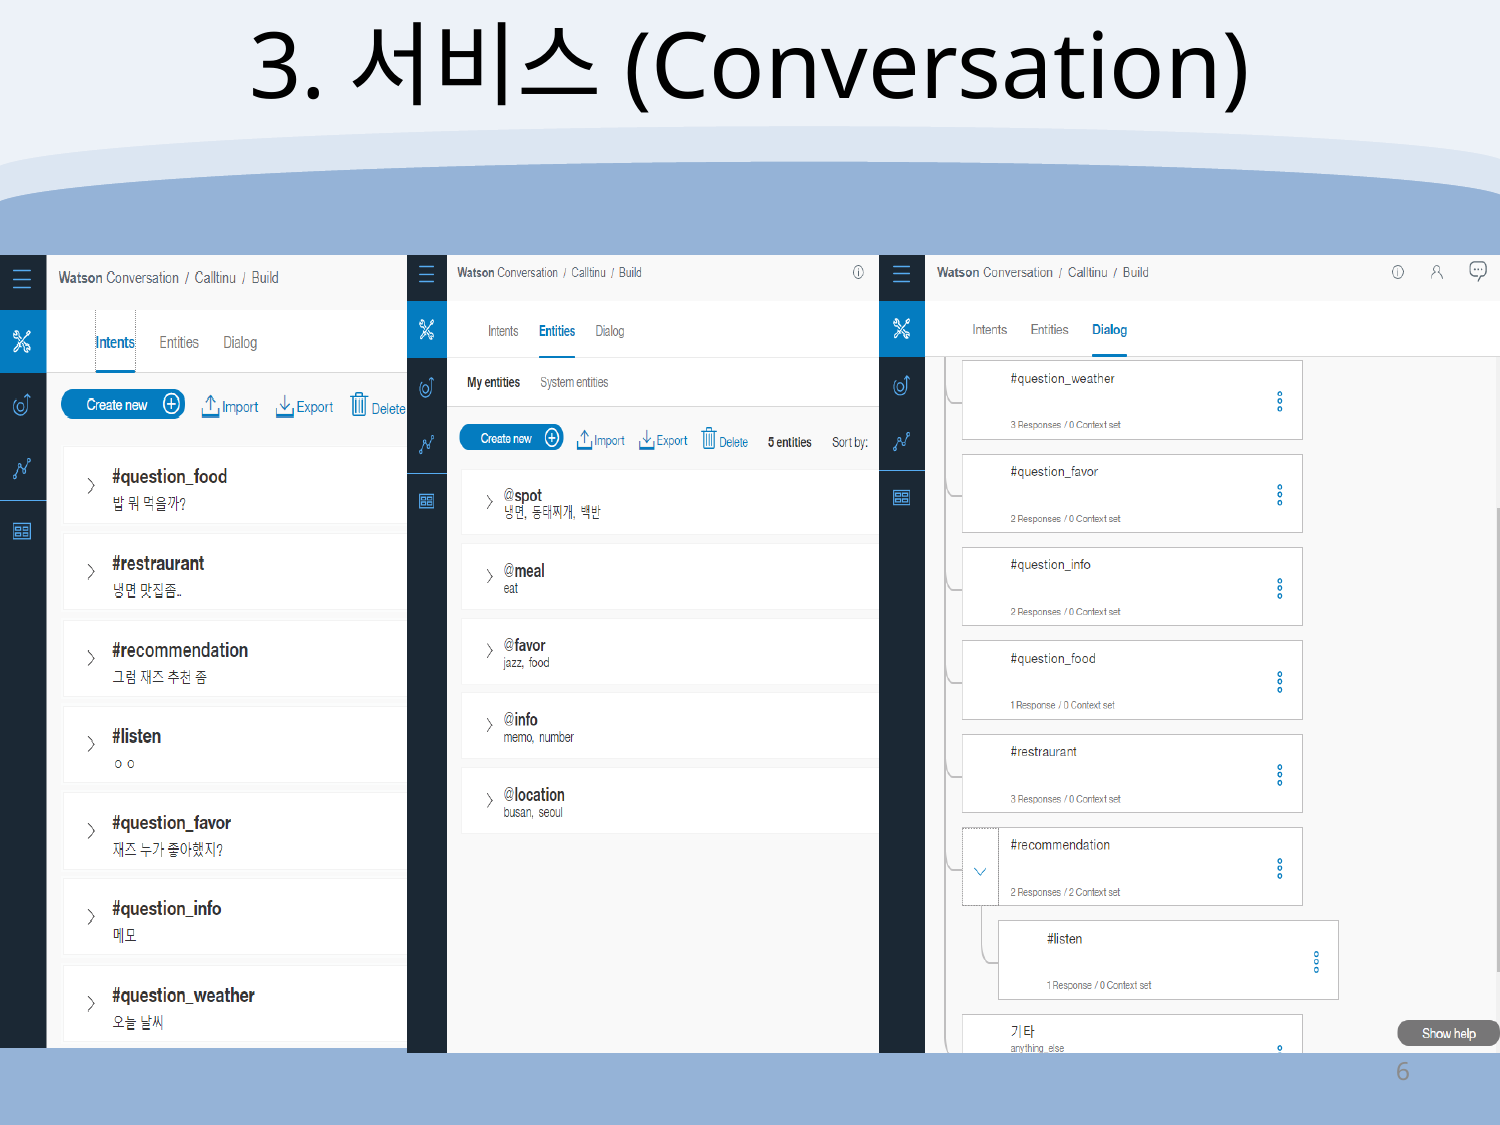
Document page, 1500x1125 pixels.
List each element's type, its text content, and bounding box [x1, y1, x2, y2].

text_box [0, 255, 1500, 1053]
slide_number 6 [1074, 1061, 1425, 1103]
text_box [0, 0, 1500, 205]
